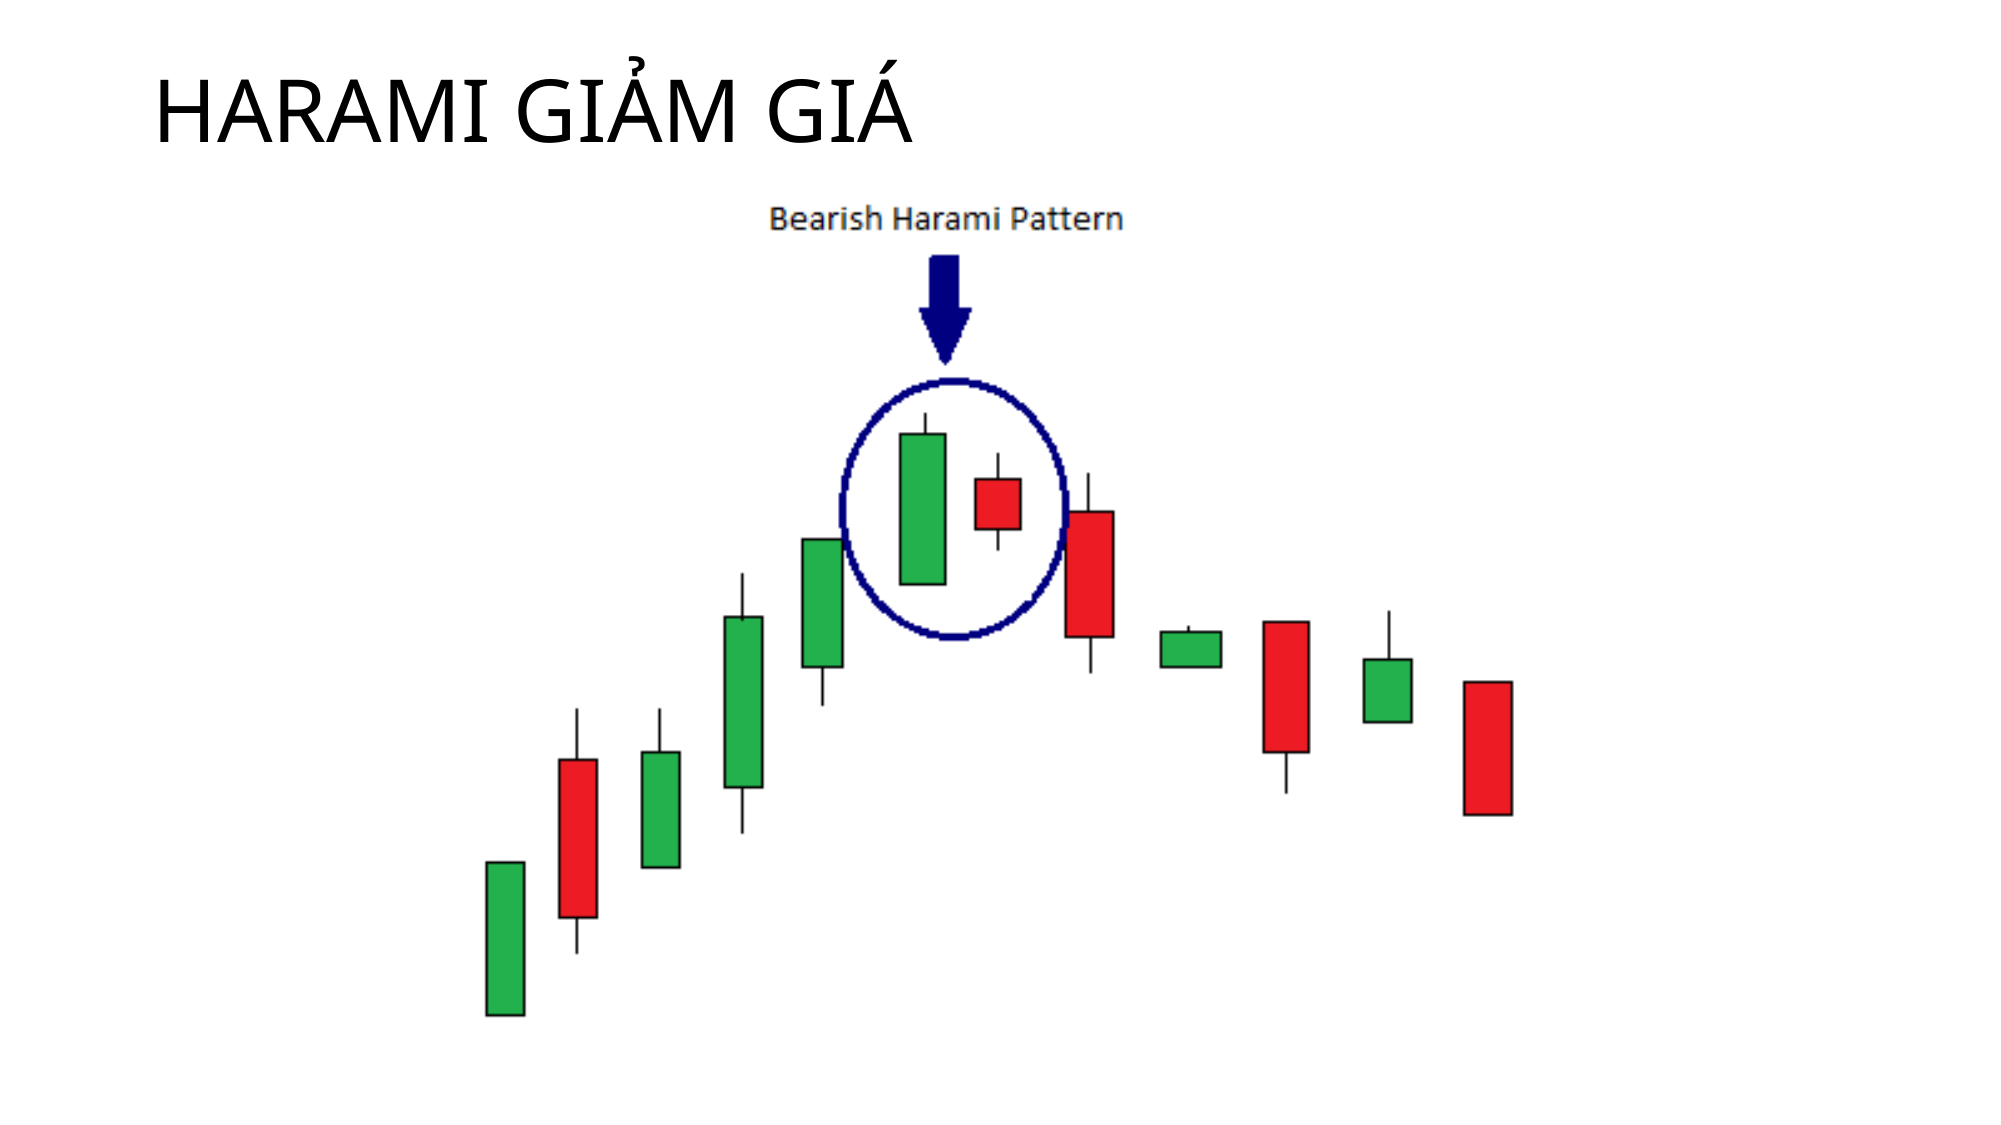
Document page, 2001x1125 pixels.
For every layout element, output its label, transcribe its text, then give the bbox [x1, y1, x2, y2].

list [436, 168, 1563, 1080]
title HARAMI GIẢM GIÁ [137, 59, 1863, 169]
